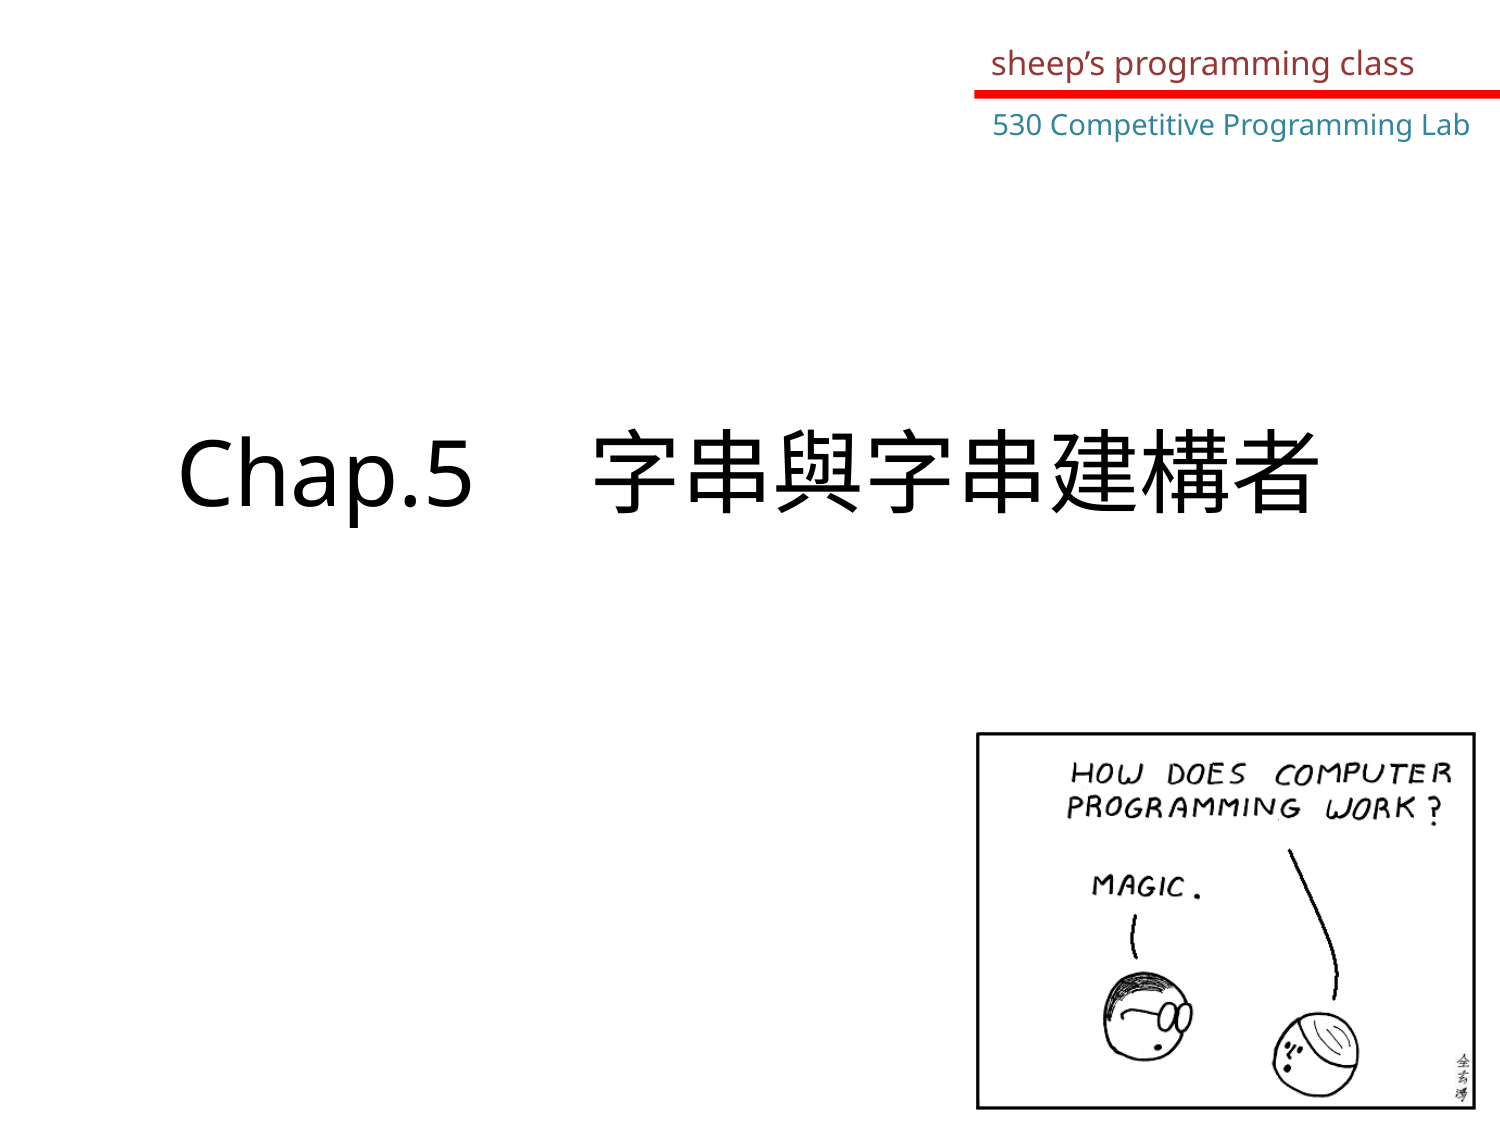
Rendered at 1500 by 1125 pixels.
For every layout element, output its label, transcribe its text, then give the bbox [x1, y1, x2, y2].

title Chap.5 字串與字串建構者 [112, 349, 1388, 591]
picture [974, 729, 1479, 1114]
